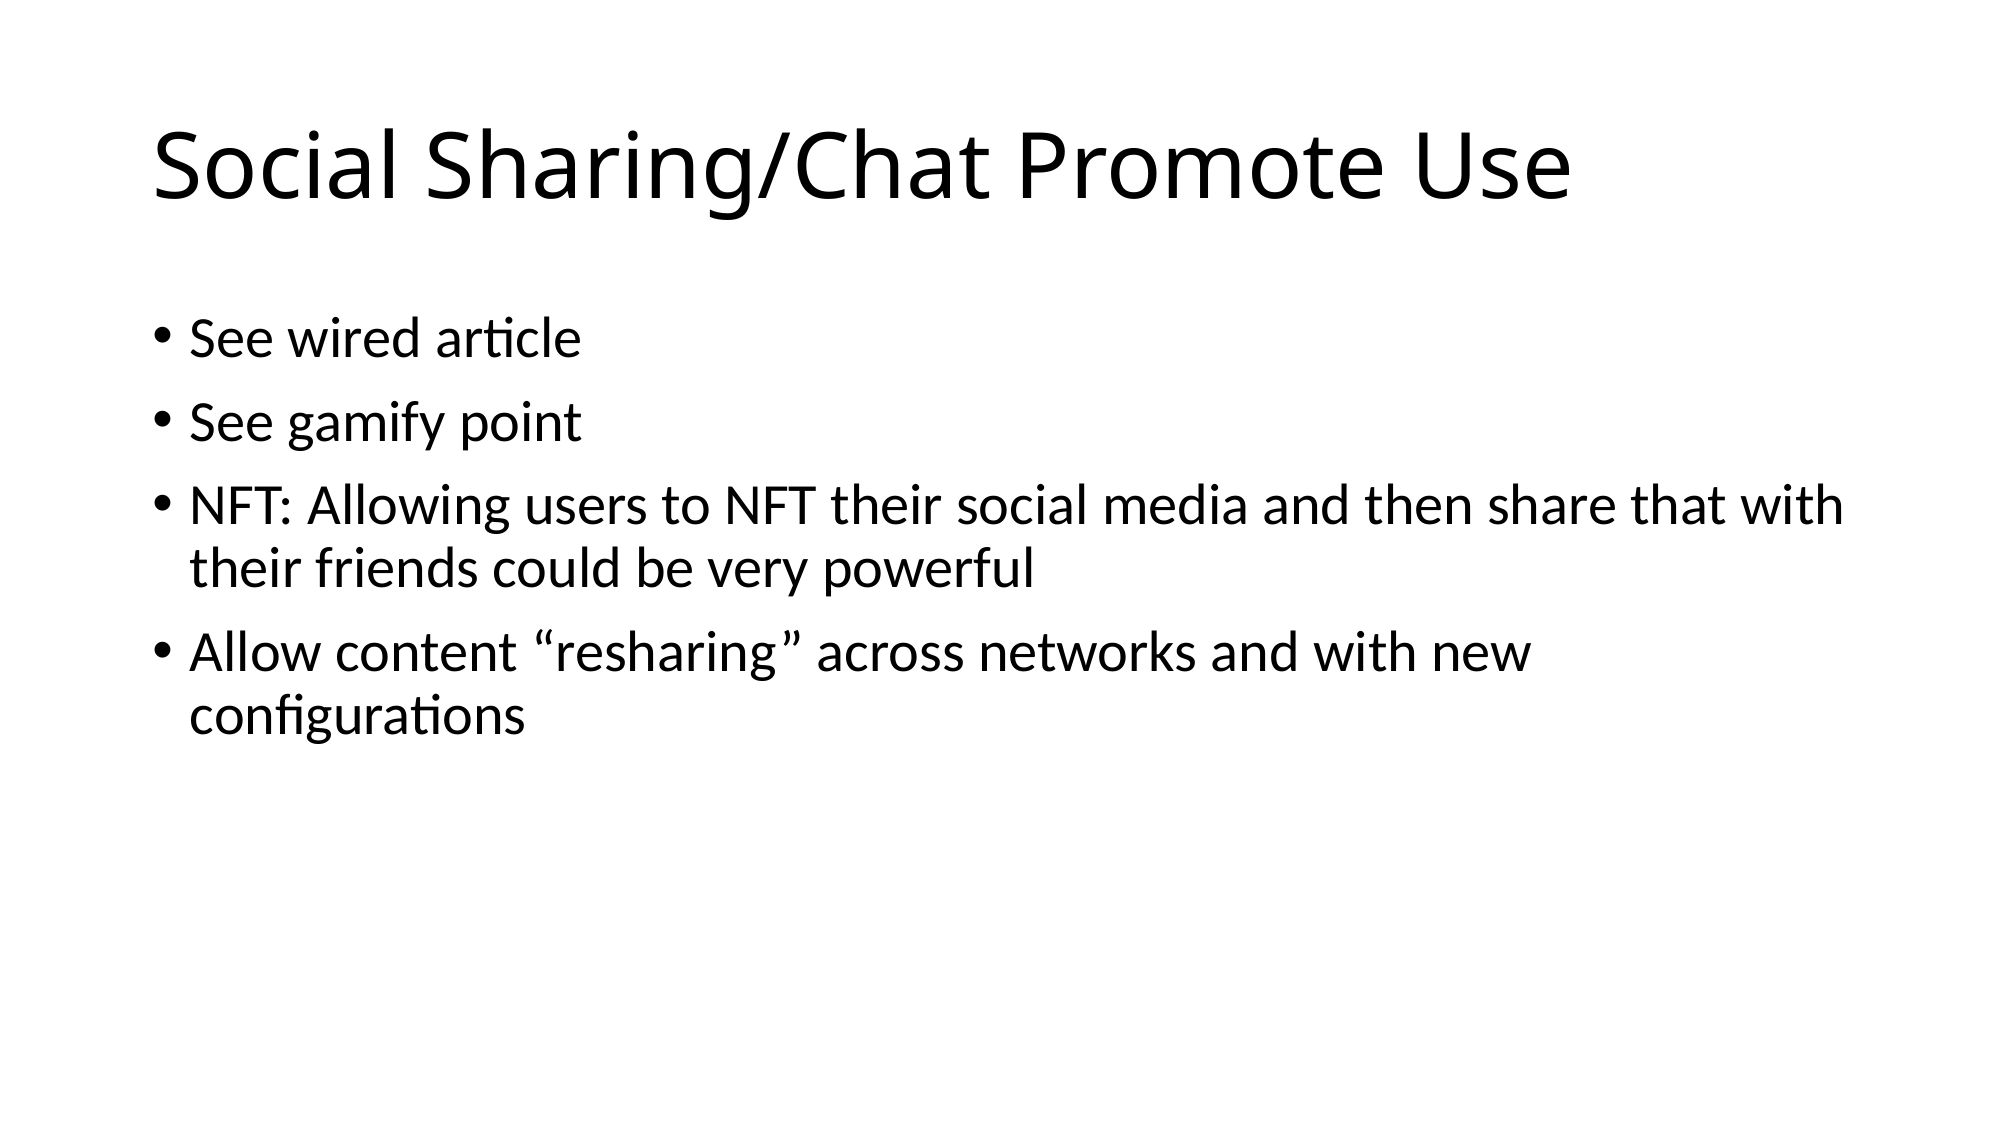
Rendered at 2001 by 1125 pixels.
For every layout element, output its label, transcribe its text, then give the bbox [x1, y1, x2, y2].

list See wired article See gamify point NFT: Allowing users to NFT their social media and then share that with their friends could be very powerful Allow content “resharing” across networks and with new configurations [137, 299, 1863, 1014]
title Social Sharing/Chat Promote Use [137, 59, 1863, 278]
